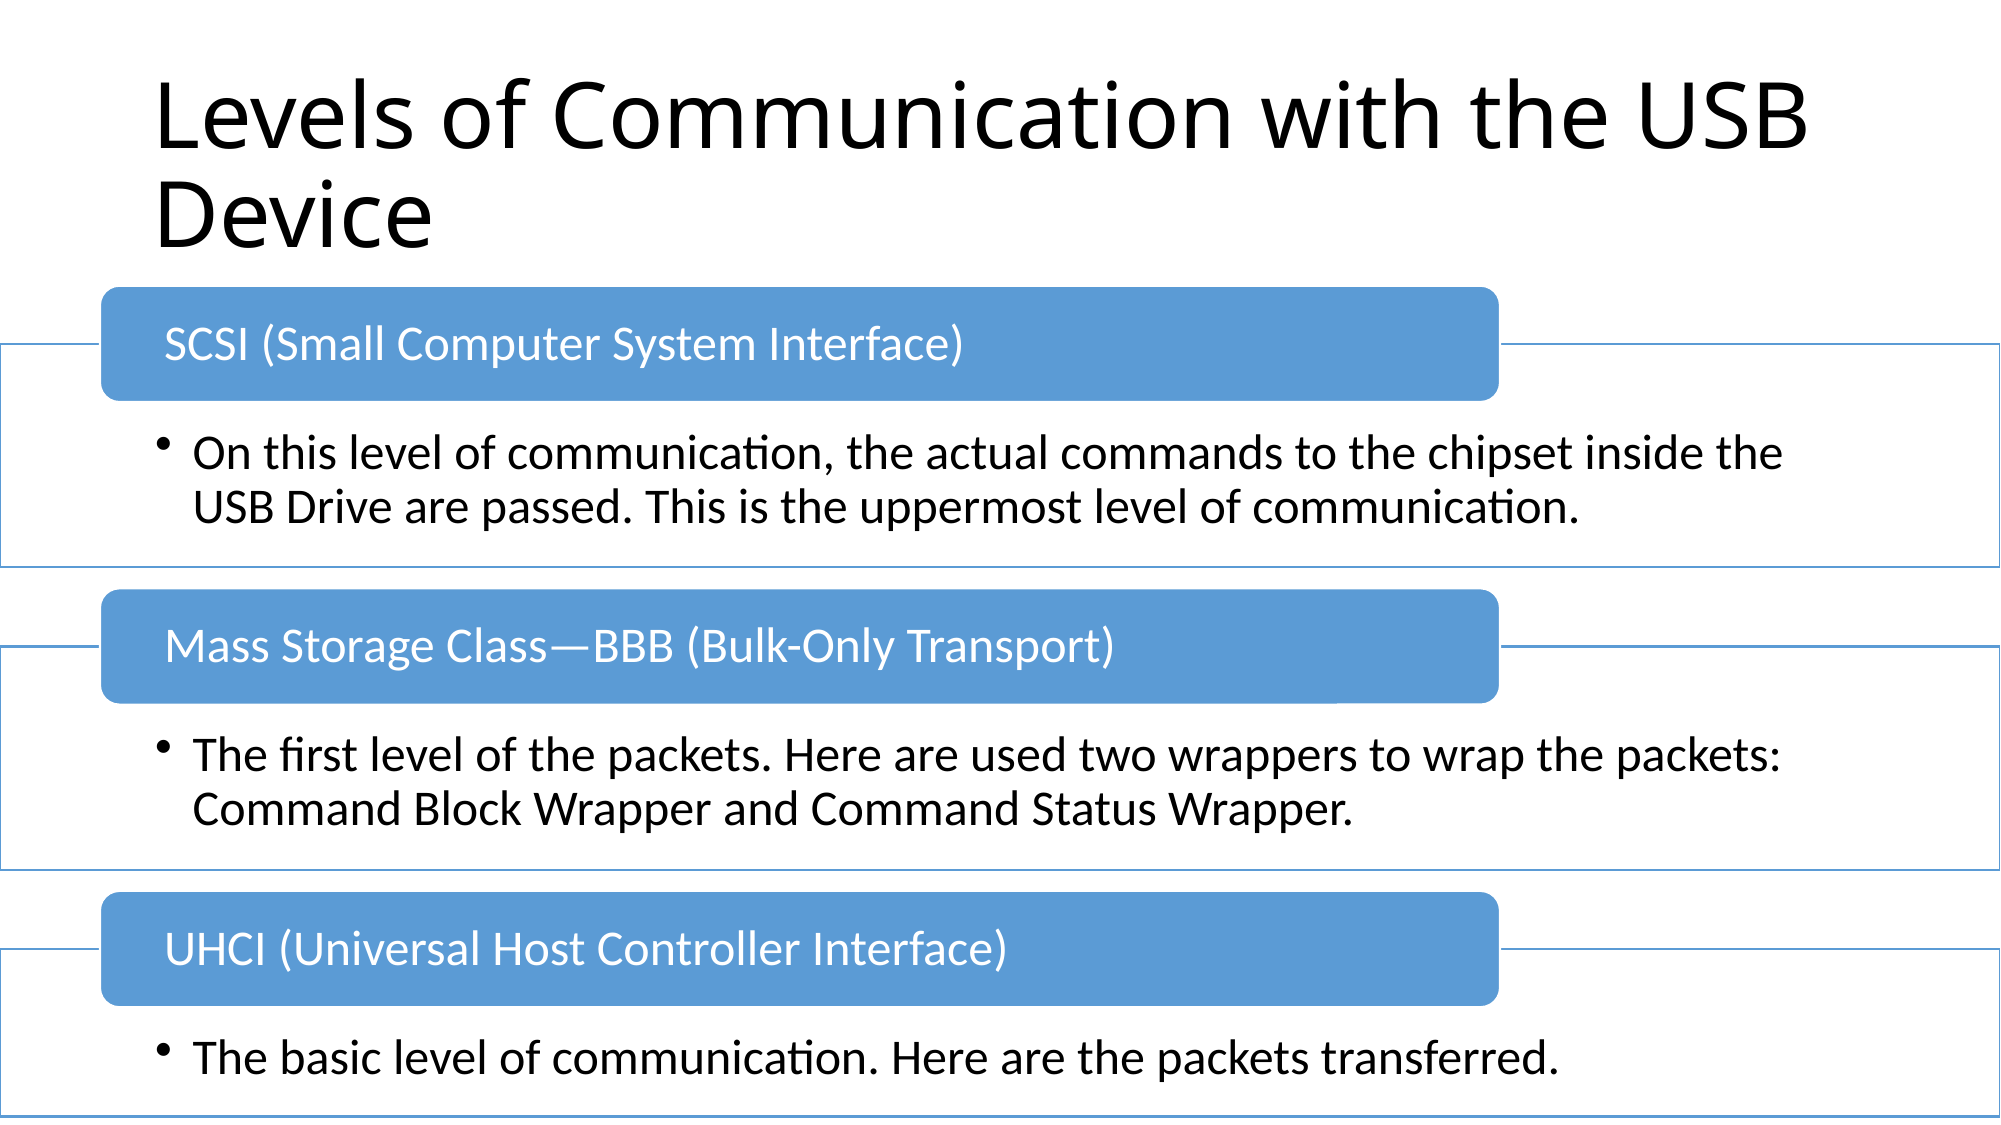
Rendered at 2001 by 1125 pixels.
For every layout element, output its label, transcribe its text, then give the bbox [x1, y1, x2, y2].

title Levels of Communication with the USB Device [137, 59, 1863, 277]
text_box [0, 277, 2000, 1125]
